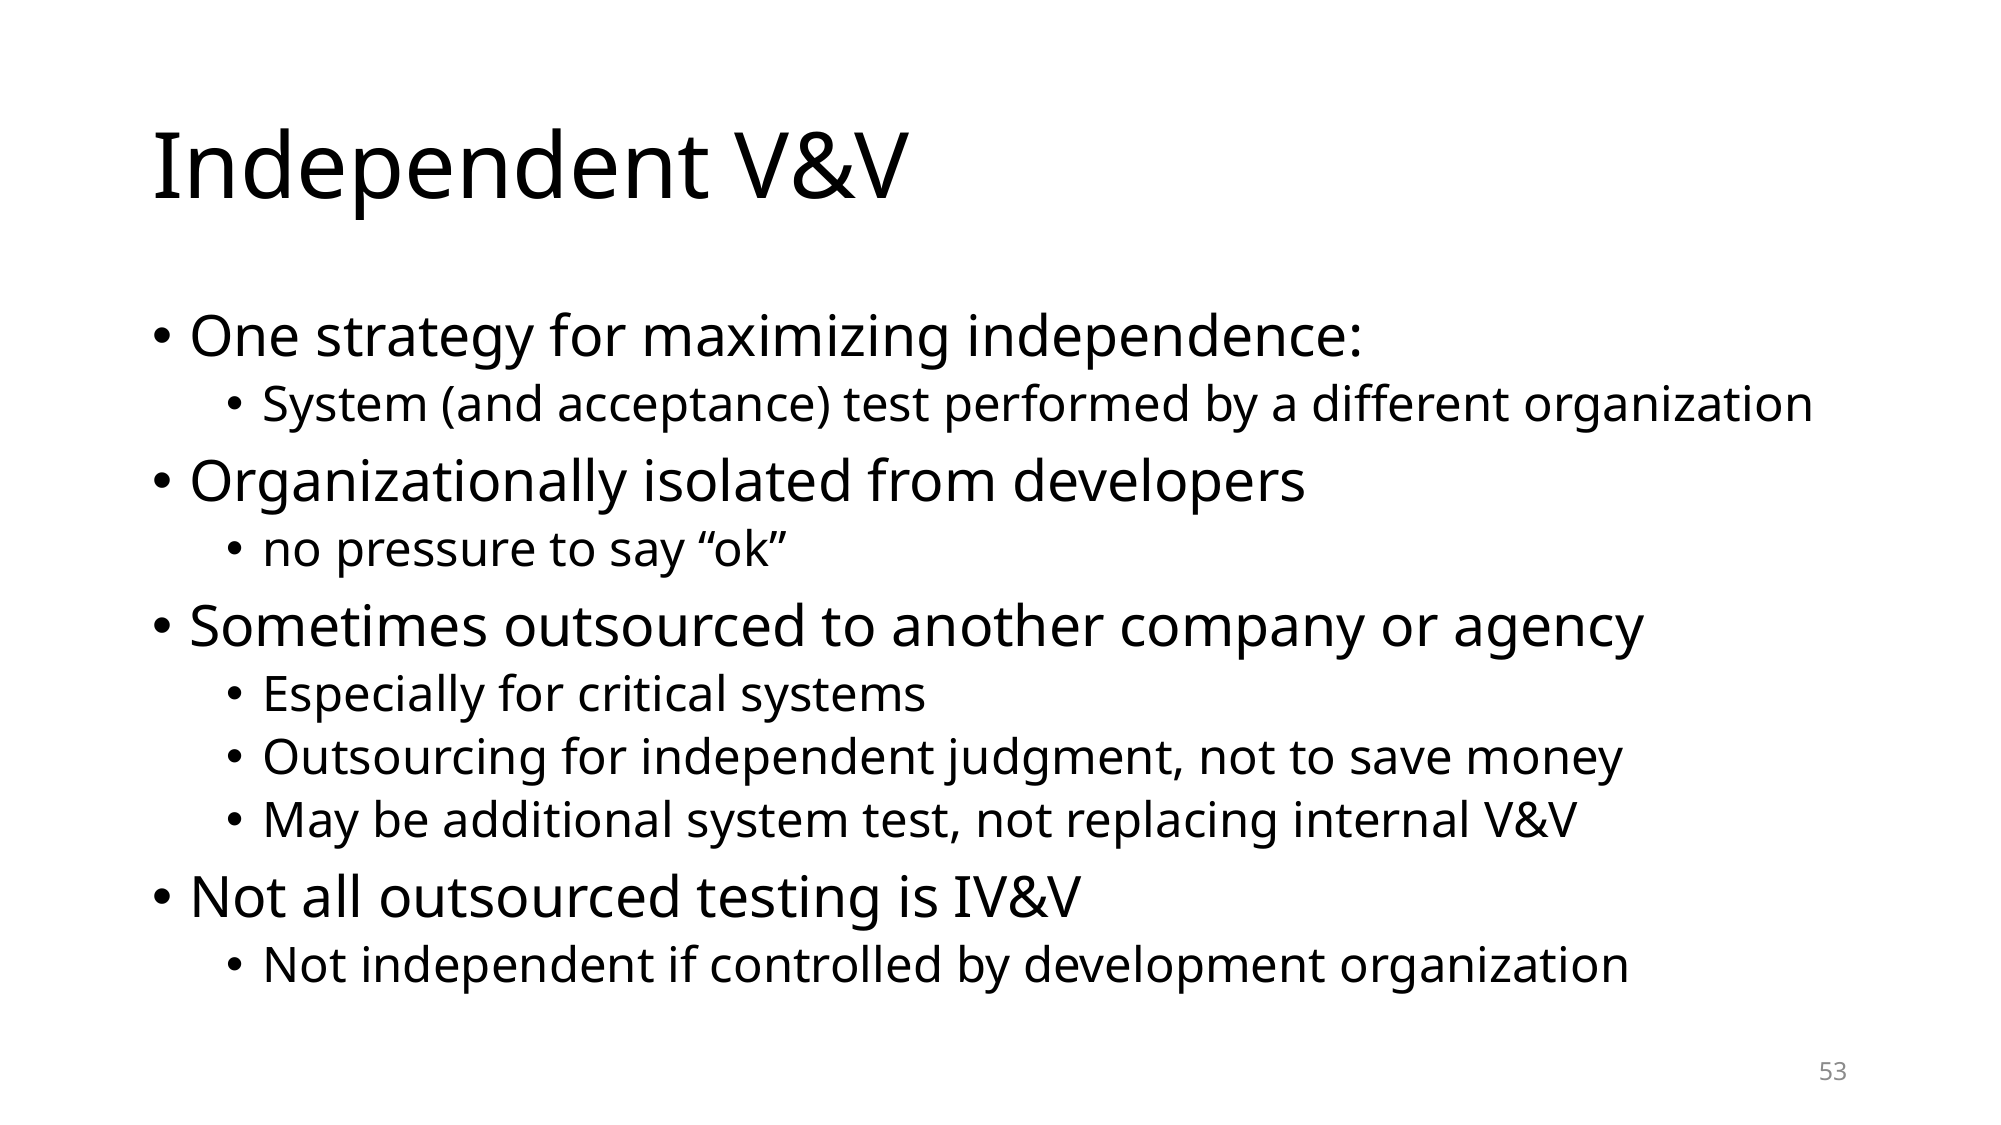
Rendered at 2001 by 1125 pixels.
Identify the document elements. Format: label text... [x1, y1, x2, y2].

list One strategy for maximizing independence: System (and acceptance) test performed by a different organization Organizationally isolated from developers no pressure to say “ok” Sometimes outsourced to another company or agency Especially for critical systems Outsourcing for independent judgment, not to save money May be additional system test, not replacing internal V&V Not all outsourced testing is IV&V Not independent if controlled by development organization [137, 299, 1863, 1014]
title Independent V&V [137, 59, 1863, 278]
slide_number 53 [1412, 1042, 1863, 1103]
